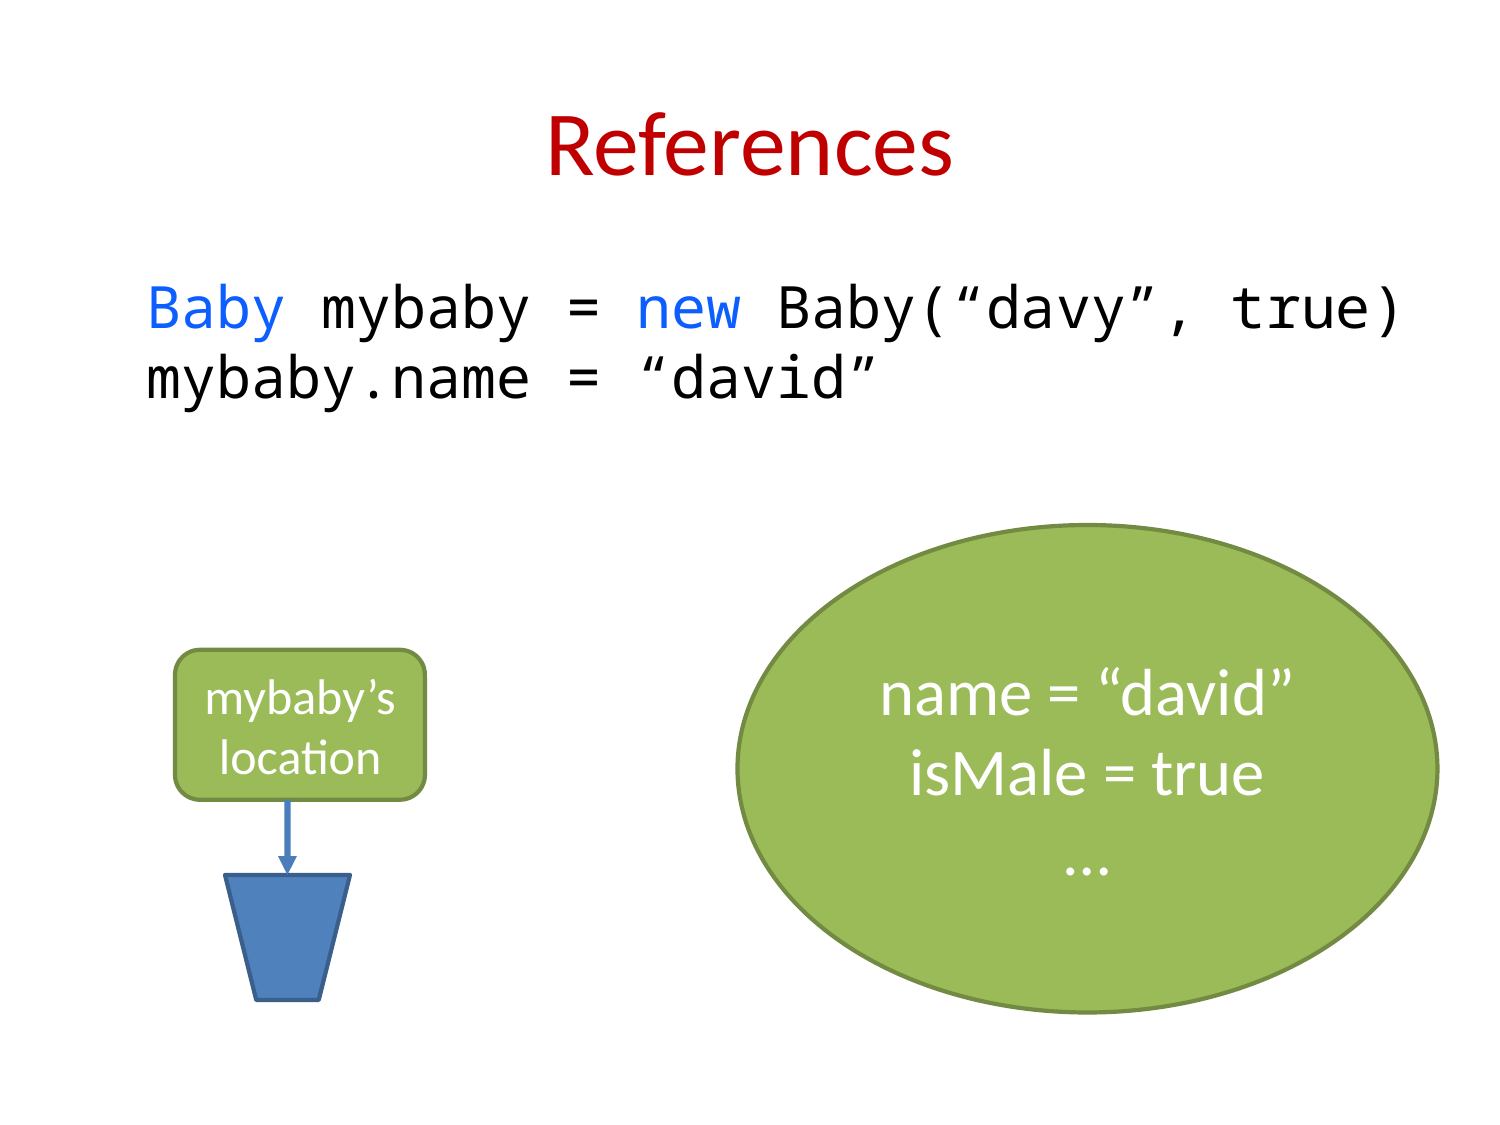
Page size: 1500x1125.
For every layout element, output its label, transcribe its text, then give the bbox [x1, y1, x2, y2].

title References [75, 45, 1425, 233]
text_box mybaby’s location [172, 647, 428, 802]
text_box name = “david” isMale = true … [735, 522, 1440, 1015]
text_box [222, 872, 353, 1003]
list Baby mybaby = new Baby(“davy”, true) mybaby.name = “david” [75, 262, 1425, 1005]
